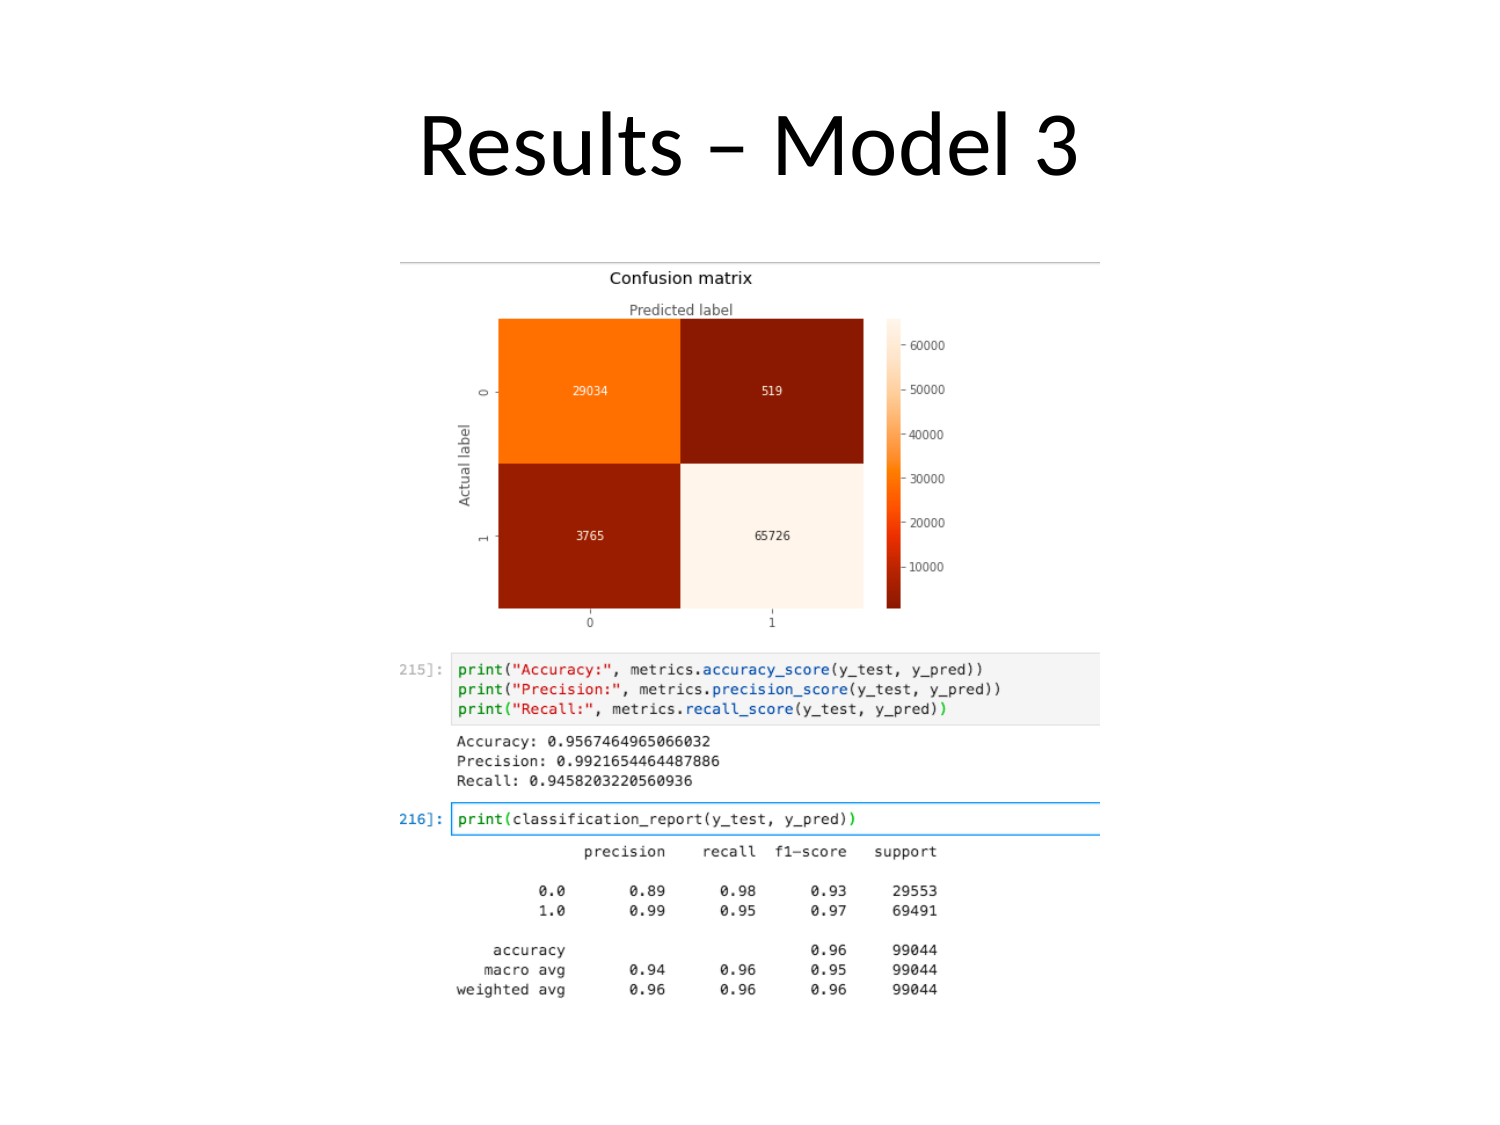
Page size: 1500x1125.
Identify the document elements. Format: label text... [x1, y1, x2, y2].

title Results – Model 3 [75, 45, 1425, 233]
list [74, 262, 1426, 1006]
